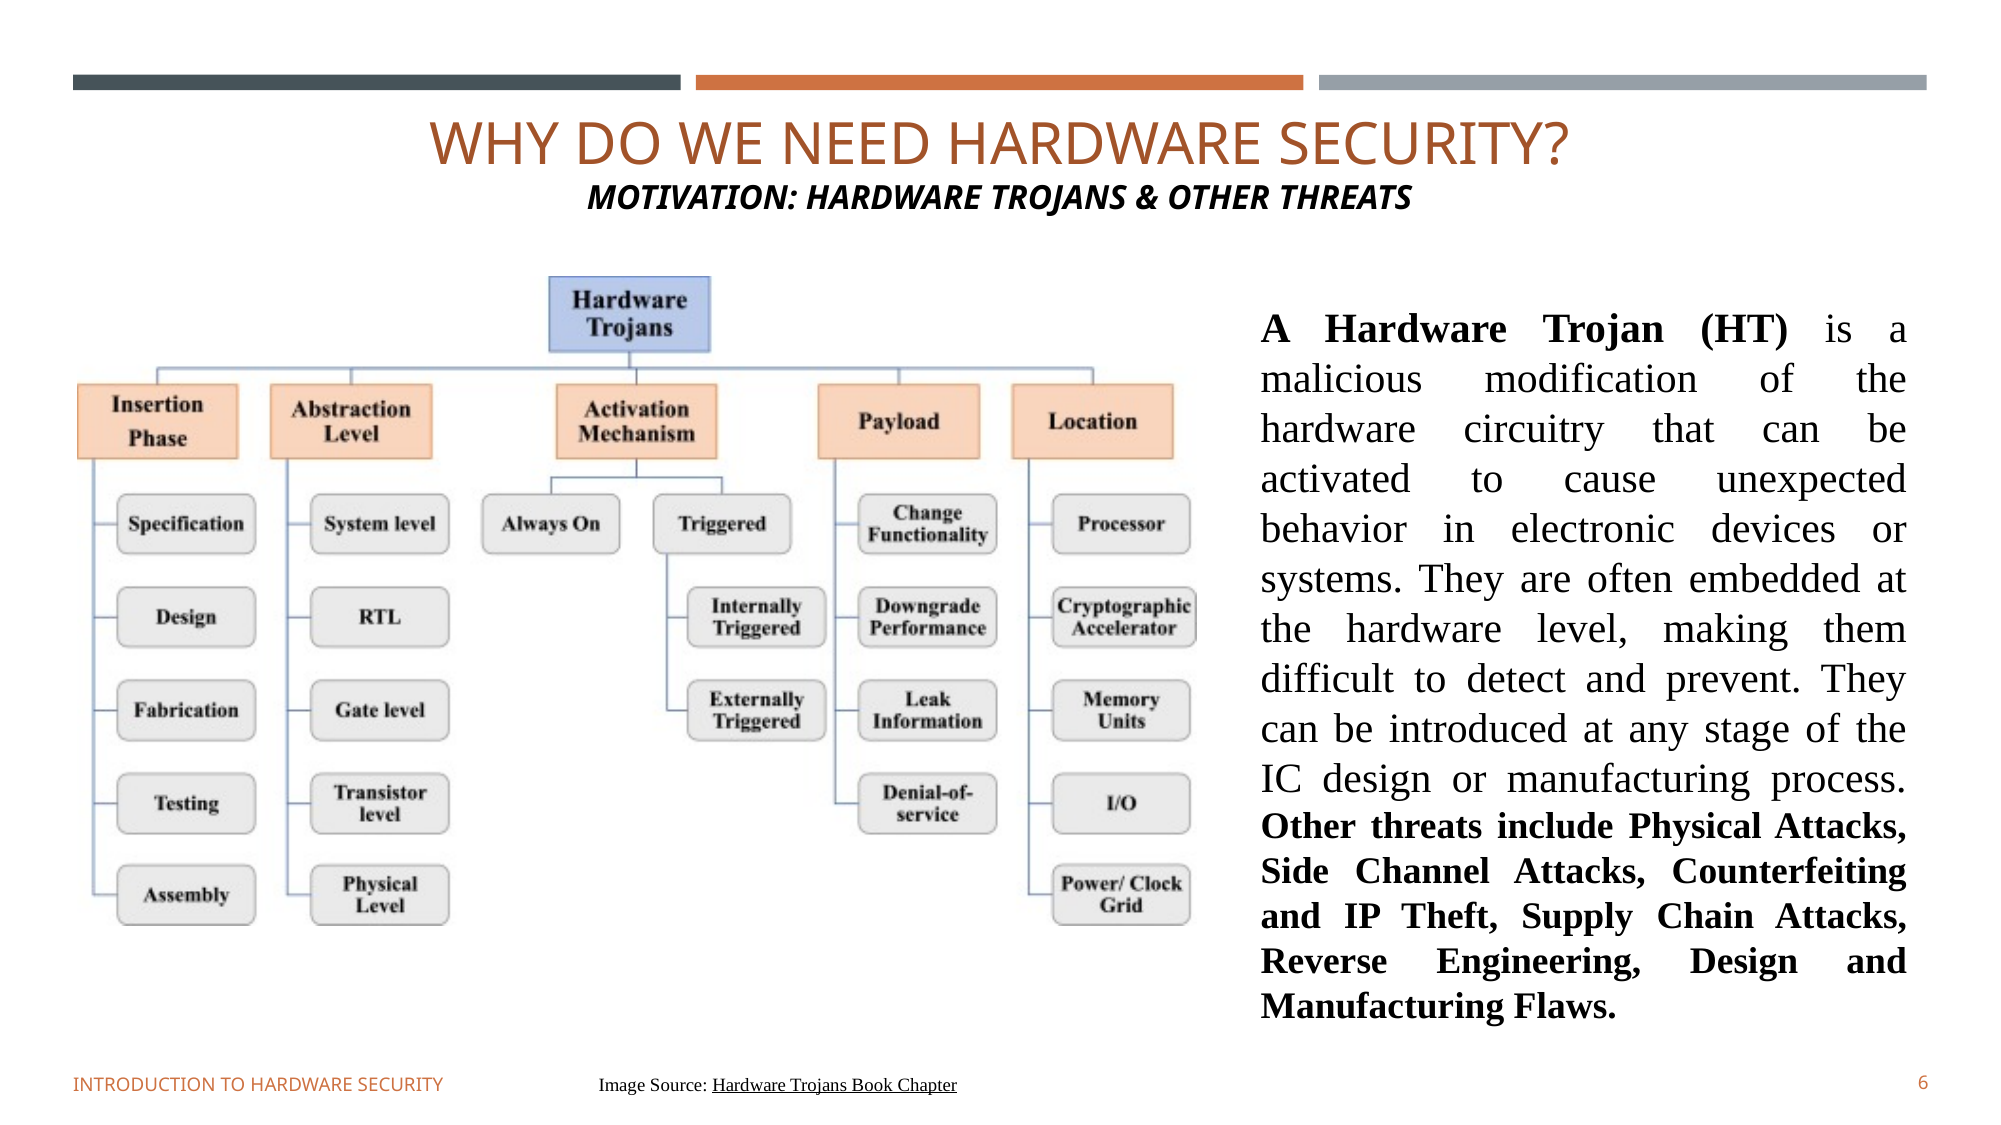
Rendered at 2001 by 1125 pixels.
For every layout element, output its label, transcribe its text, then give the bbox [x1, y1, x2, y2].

footer INTRODUCTION TO HARDWARE SECURITY [58, 1053, 1177, 1114]
slide_number ‹#› [1770, 1053, 1944, 1114]
title WHY DO WE NEED HARDWARE SECURITY? MOTIVATION: HARDWARE TROJANS & OTHER THREATS [340, 84, 1660, 224]
text_box A Hardware Trojan (HT) is a malicious modification of the hardware circuitry that can be activated to cause unexpected behavior in electronic devices or systems. They are often embedded at the hardware level, making them difficult to detect and prevent. They can be introduced at any stage of the IC design or manufacturing process. Other threats include Physical Attacks, Side Channel Attacks, Counterfeiting and IP Theft, Supply Chain Attacks, Reverse Engineering, Design and Manufacturing Flaws. [1245, 293, 1923, 1034]
picture [77, 275, 1197, 926]
text_box Image Source: Hardware Trojans Book Chapter [583, 1064, 1850, 1103]
